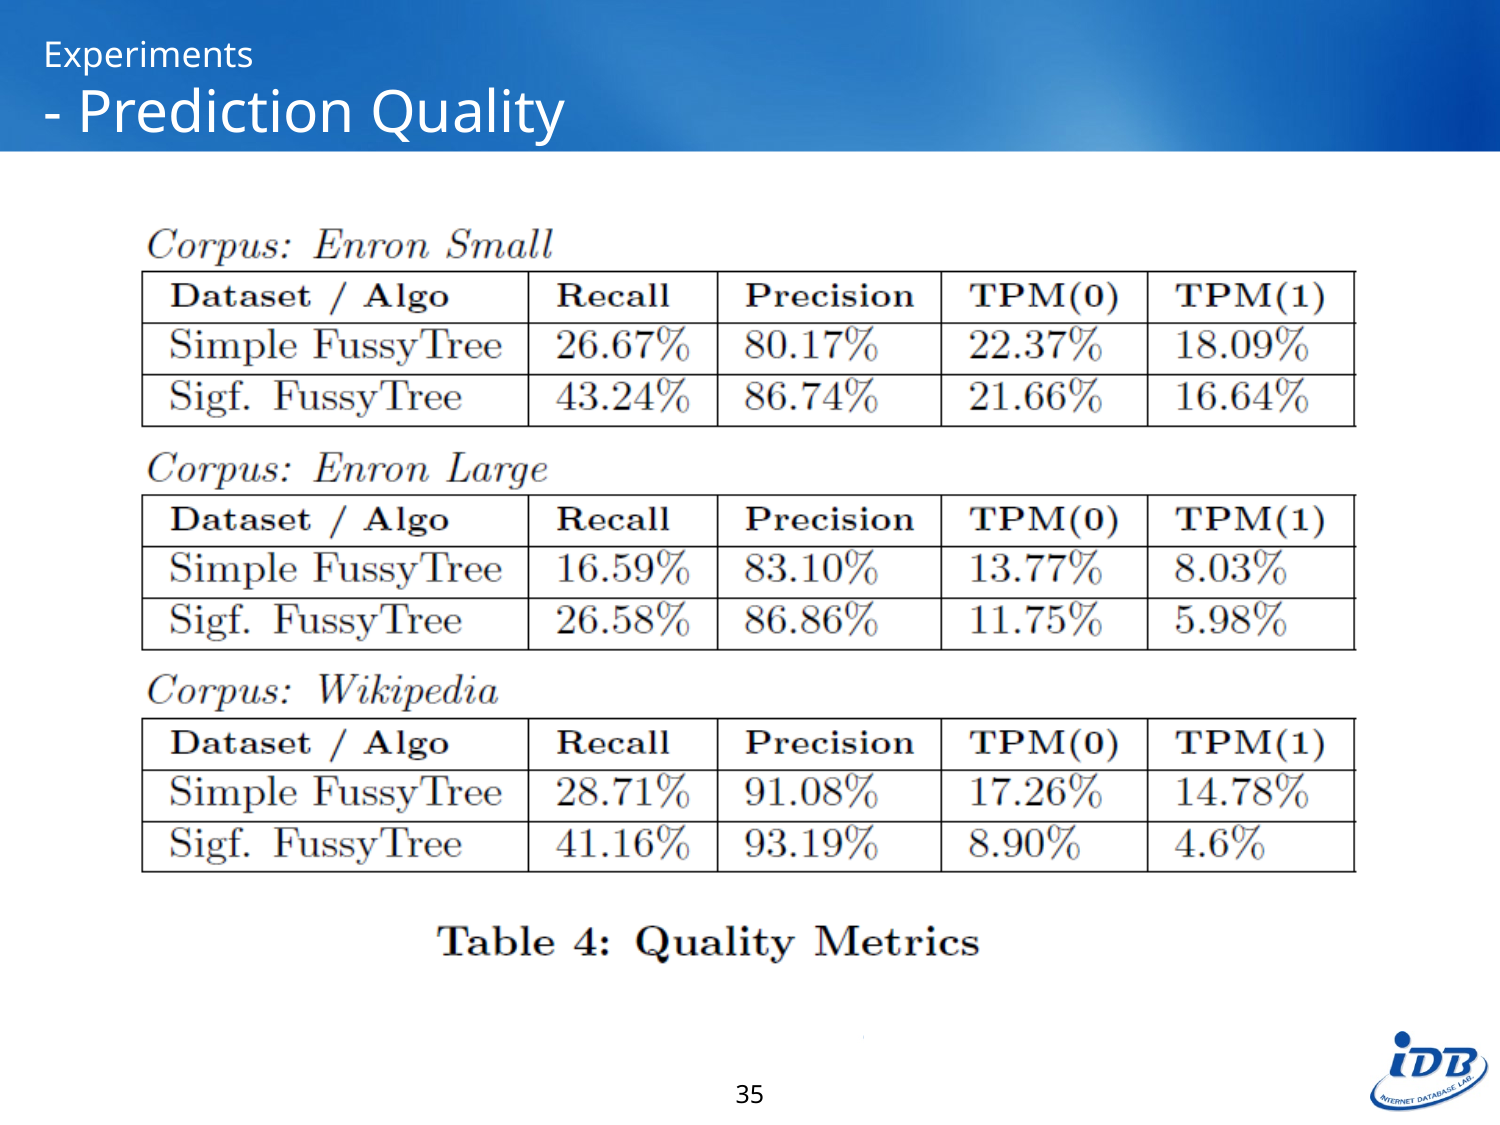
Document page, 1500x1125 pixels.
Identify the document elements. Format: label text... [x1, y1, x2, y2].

title Experiments - Prediction Quality [28, 23, 1472, 153]
slide_number 35 [697, 1078, 803, 1114]
picture [0, 0, 1500, 1125]
